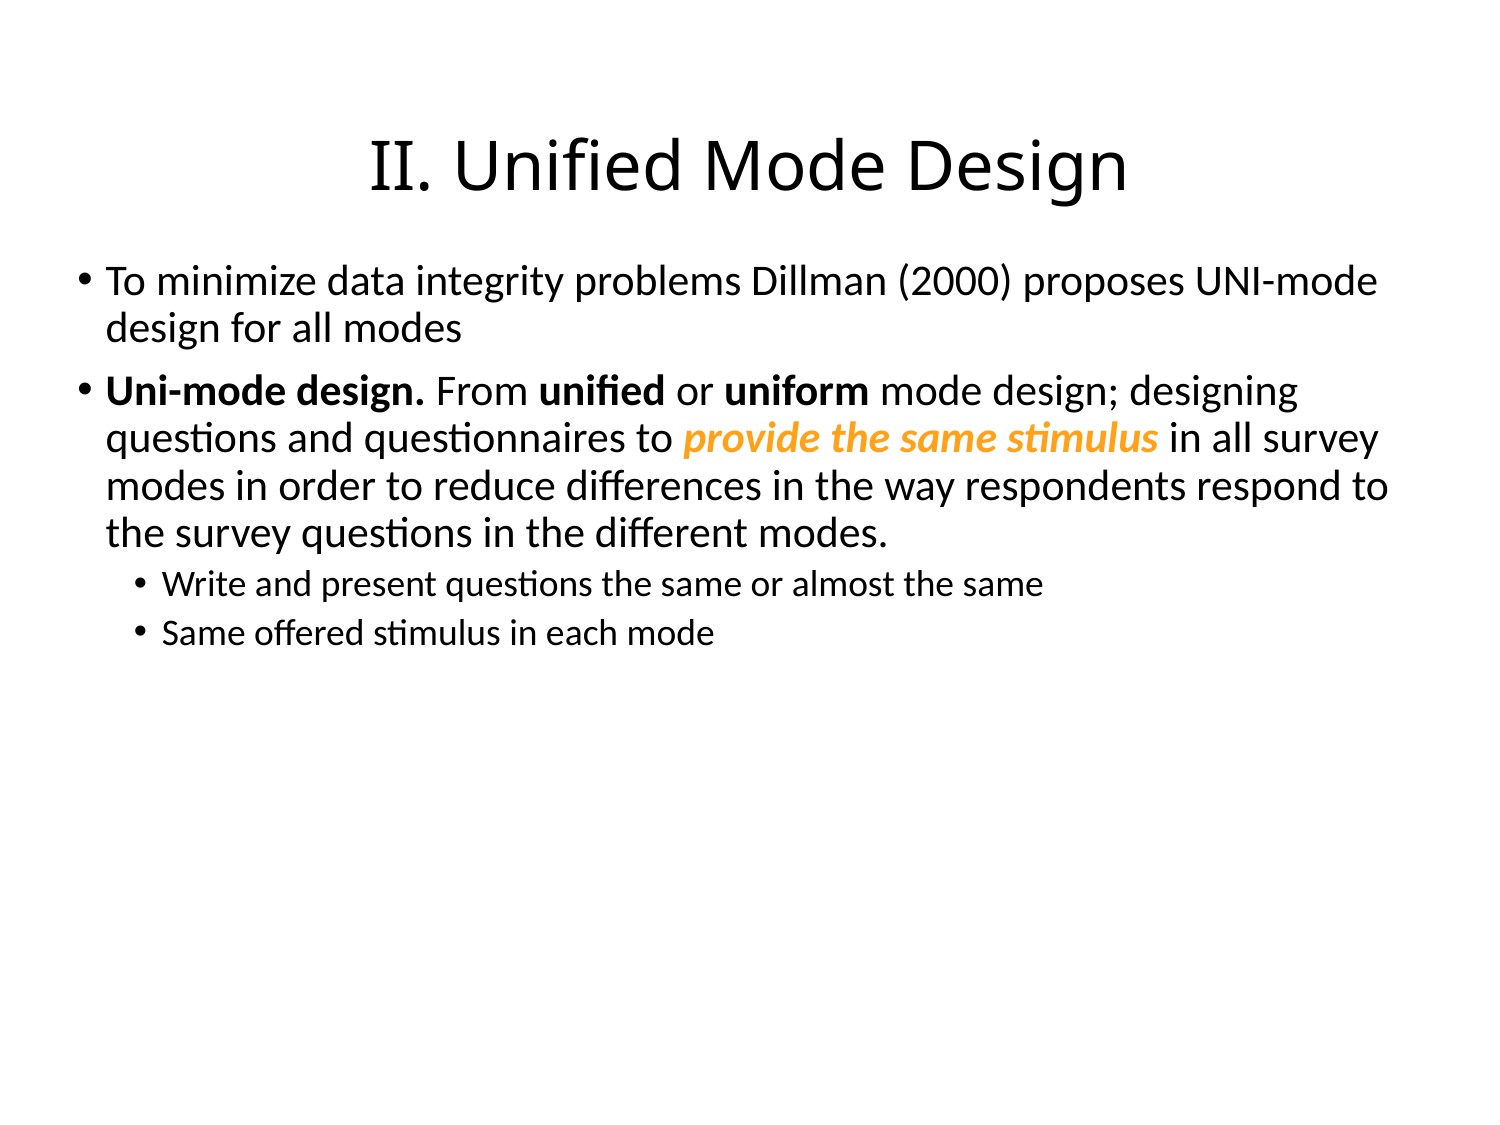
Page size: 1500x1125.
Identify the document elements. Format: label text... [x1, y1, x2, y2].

title II. Unified Mode Design [103, 59, 1397, 249]
list To minimize data integrity problems Dillman (2000) proposes UNI-mode design for all modes Uni-mode design. From unified or uniform mode design; designing questions and questionnaires to provide the same stimulus in all survey modes in order to reduce differences in the way respondents respond to the survey questions in the different modes. Write and present questions the same or almost the same Same offered stimulus in each mode [62, 249, 1431, 1075]
